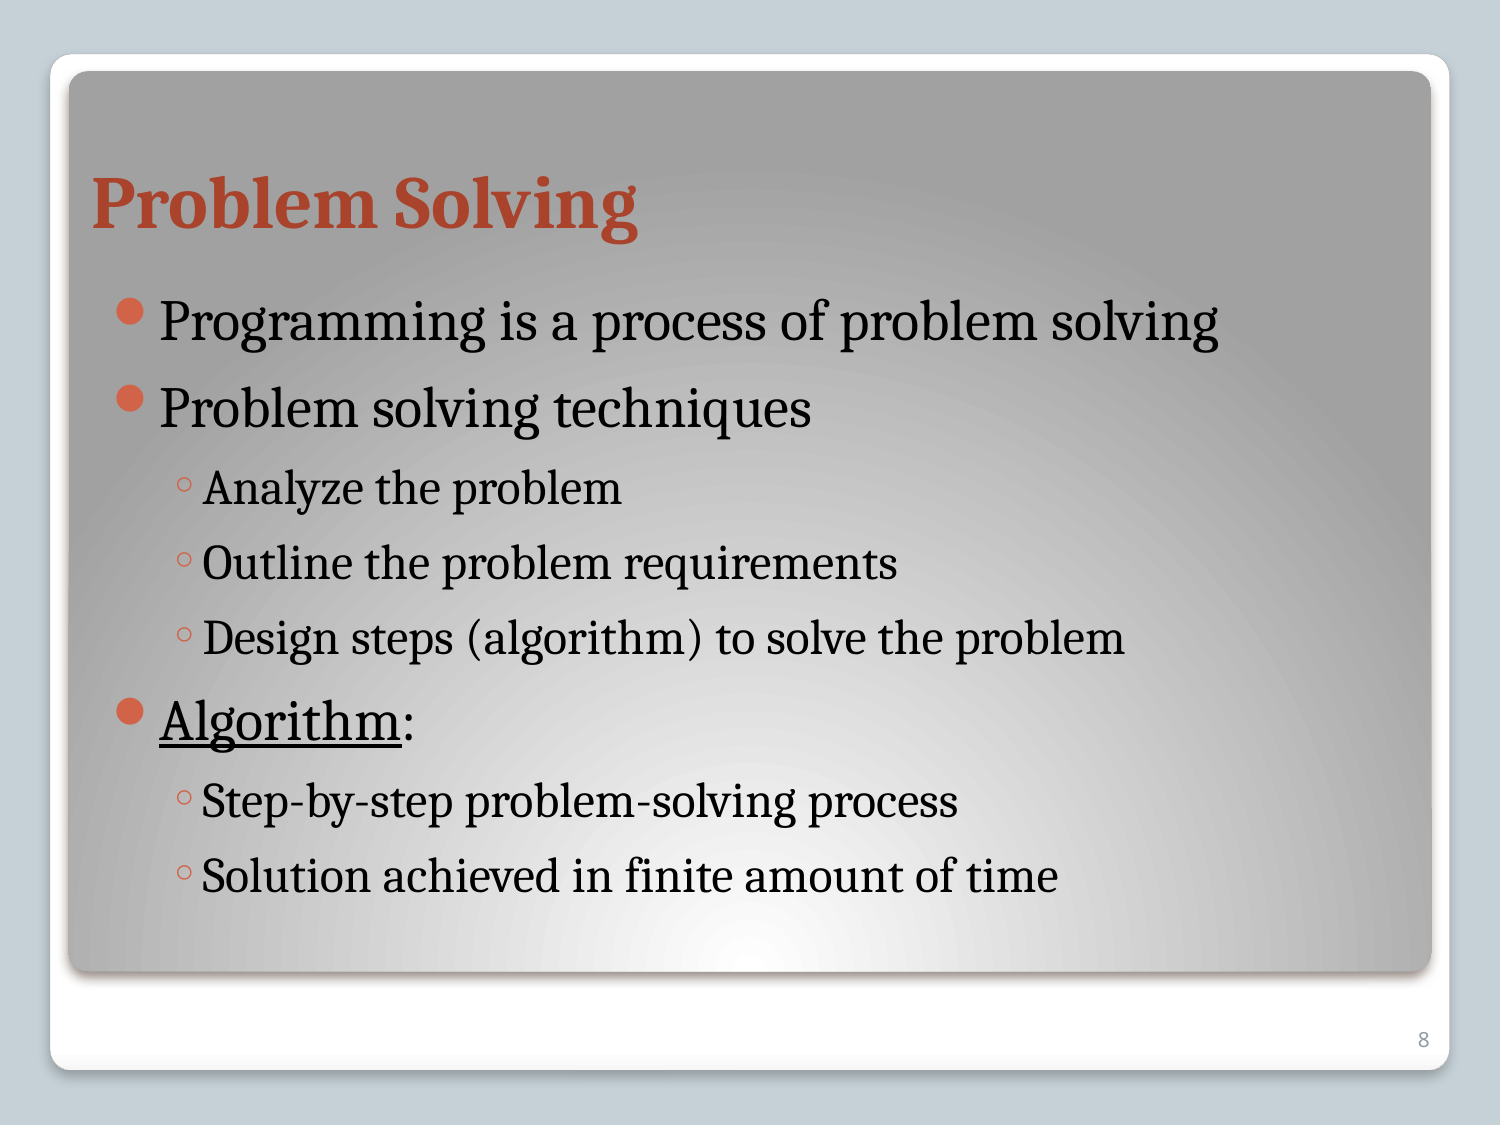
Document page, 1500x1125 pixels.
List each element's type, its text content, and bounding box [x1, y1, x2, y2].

list Programming is a process of problem solving Problem solving techniques Analyze the problem Outline the problem requirements Design steps (algorithm) to solve the problem Algorithm: Step-by-step problem-solving process Solution achieved in finite amount of time [82, 267, 1425, 955]
slide_number 8 [1369, 1002, 1445, 1063]
title Problem Solving [76, 78, 1420, 251]
